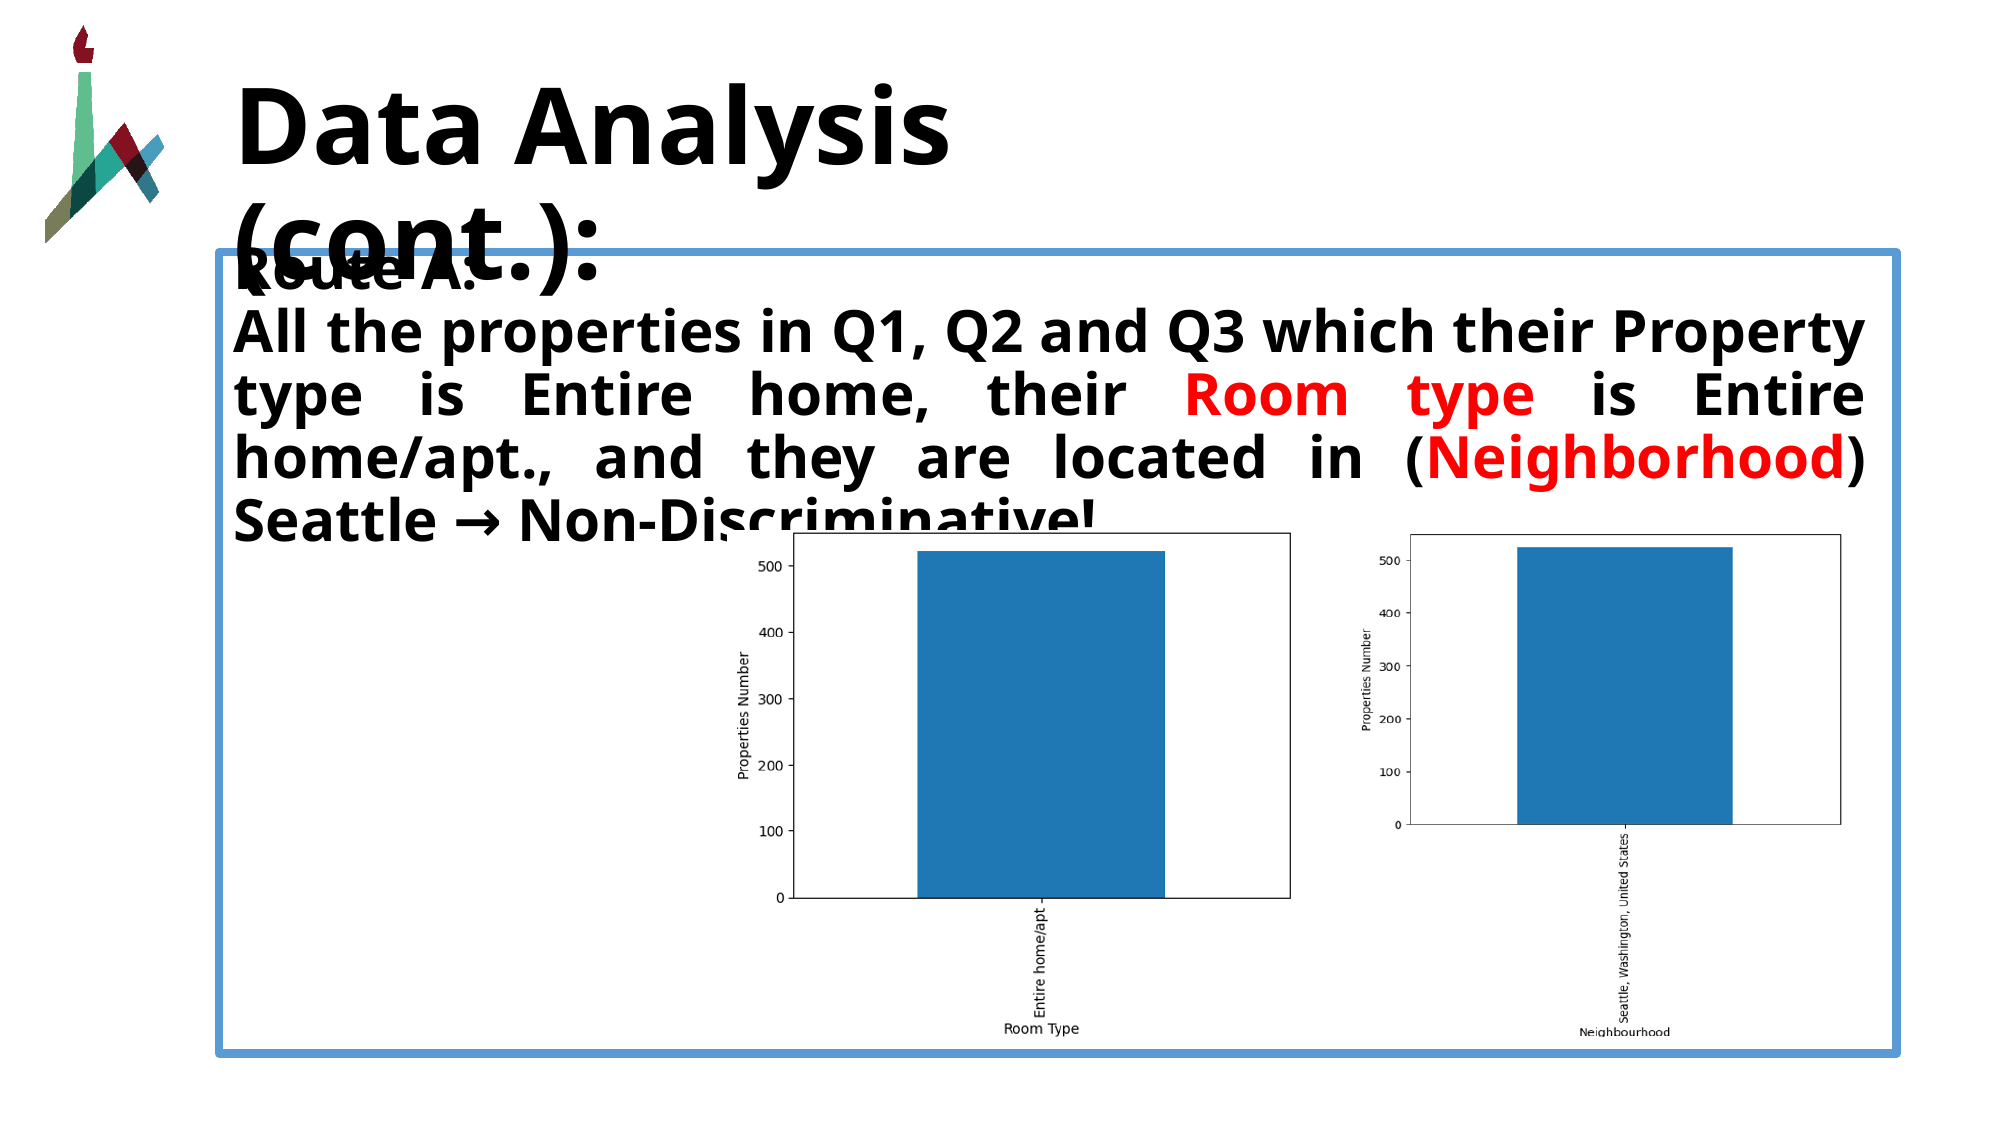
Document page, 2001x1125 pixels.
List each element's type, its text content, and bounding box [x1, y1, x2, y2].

picture [45, 25, 164, 243]
picture [727, 530, 1298, 1037]
picture [1340, 530, 1854, 1037]
title Data Analysis (cont.): [218, 122, 1150, 253]
text_box [218, 252, 1897, 1054]
text_box Route A: All the properties in Q1, Q2 and Q3 which their Property type is Entire home, their Room type is Entire home/apt., and they are located in (Neighborhood) Seattle → Non-Discriminative! [218, 357, 1881, 499]
